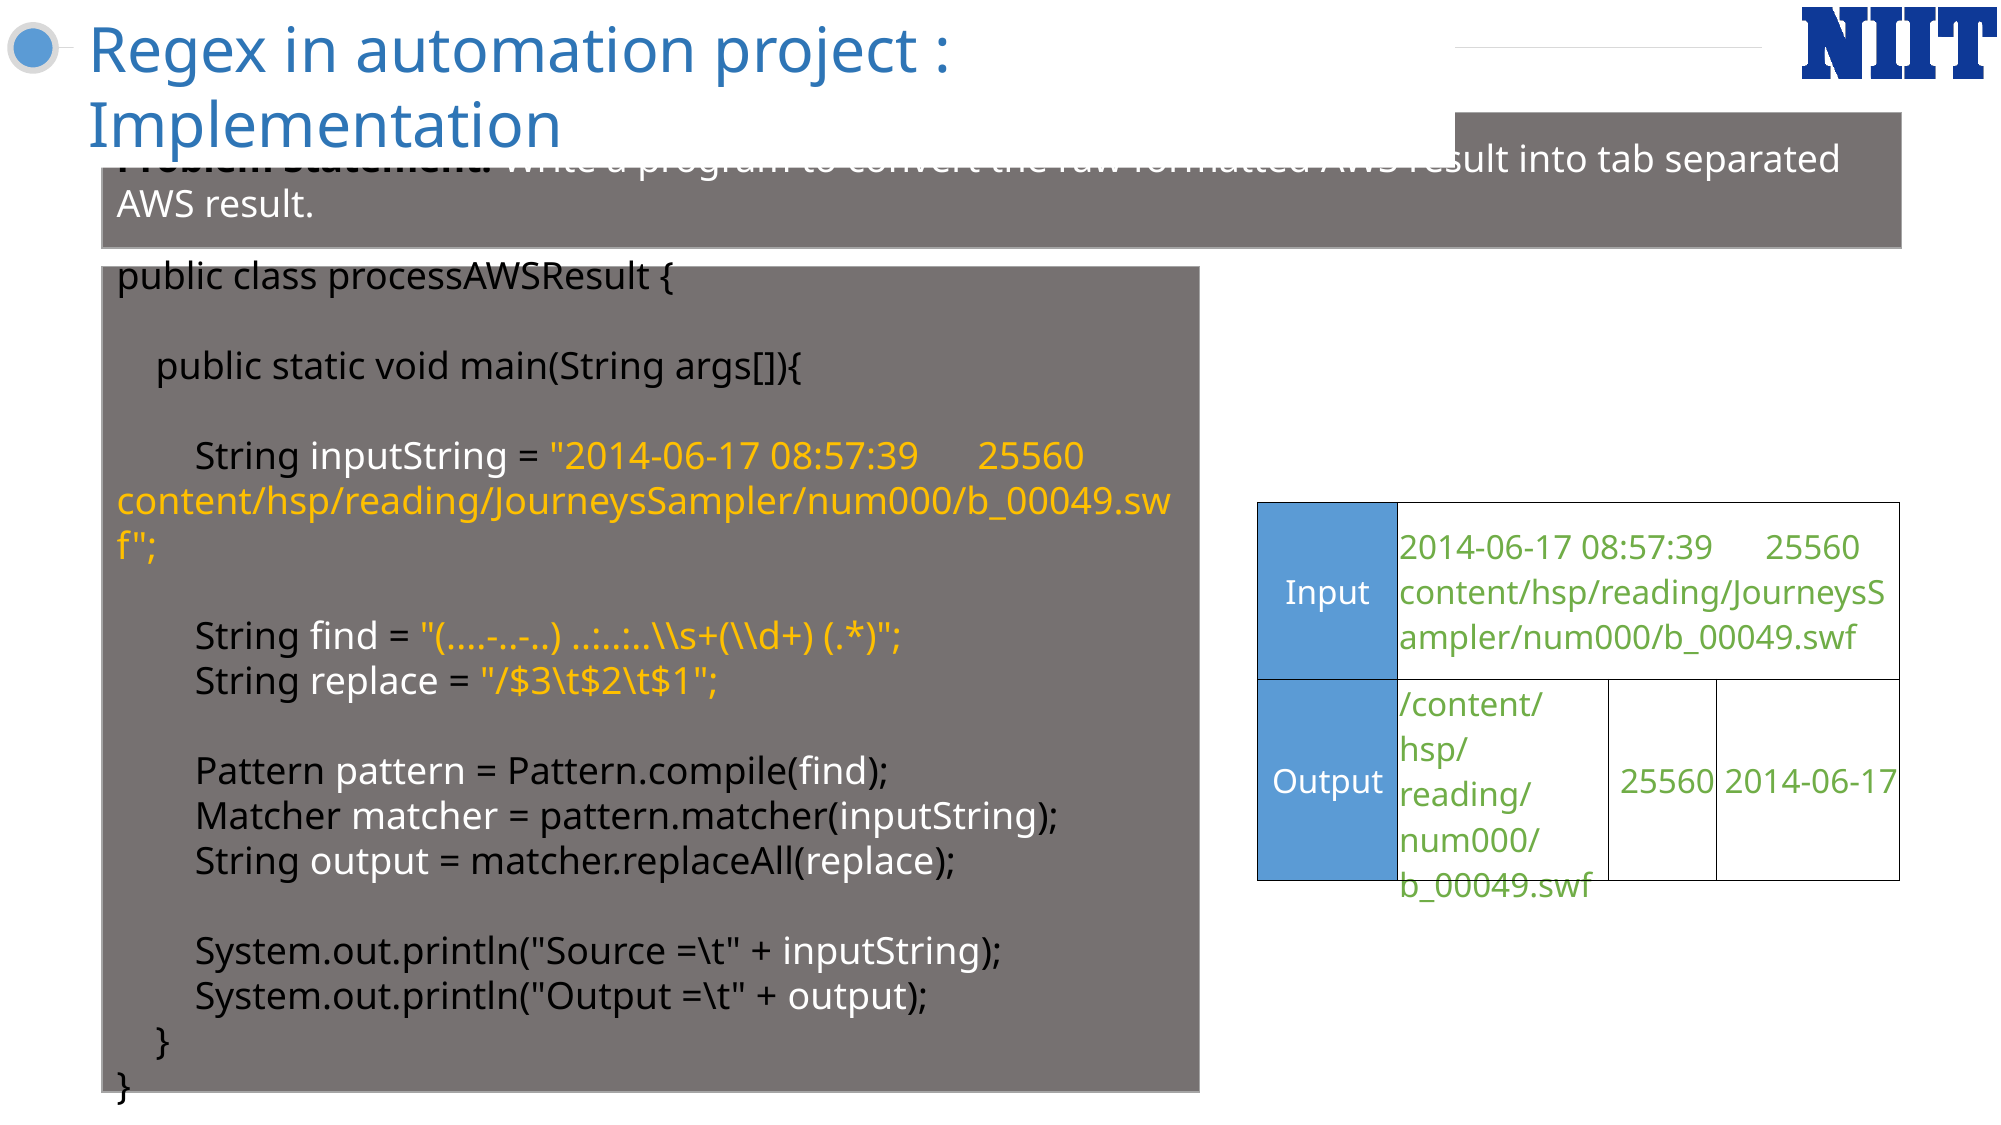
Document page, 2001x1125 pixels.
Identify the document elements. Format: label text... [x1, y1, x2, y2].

text_box Regex in automation project : Implementation [73, 2, 1455, 47]
table_cell Output [1258, 680, 1397, 880]
table_cell 2014-06-17 [1717, 680, 1899, 880]
text_box Regex in automation project : Implementation [73, 48, 1455, 168]
table_cell /content/hsp/reading/num000/b_00049.swf [1398, 680, 1608, 880]
text_box [9, 24, 57, 72]
text_box public class processAWSResult { public static void main(String args[]){ String inputString = "2014-06-17 08:57:39 25560 content/hsp/reading/JourneysSampler/num000/b_00049.swf"; String find = "(....-..-..) ..:..:..\\s+(\\d+) (.*)"; String replace = "/$3\t$2\t$1"; Pattern pattern = Pattern.compile(find); Matcher matcher = pattern.matcher(inputString); String output = matcher.replaceAll(replace); System.out.println("Source =\t" + inputString); System.out.println("Output =\t" + output); } } [101, 266, 1200, 1093]
text_box Problem Statement: Write a program to convert the raw formatted AWS result into tab separated AWS result. [101, 112, 1902, 249]
table_header 2014-06-17 08:57:39 25560 content/hsp/reading/JourneysSampler/num000/b_00049.swf [1398, 503, 1899, 679]
table_header Input [1258, 503, 1397, 679]
table_cell 25560 [1609, 680, 1716, 880]
picture [1802, 7, 1997, 79]
